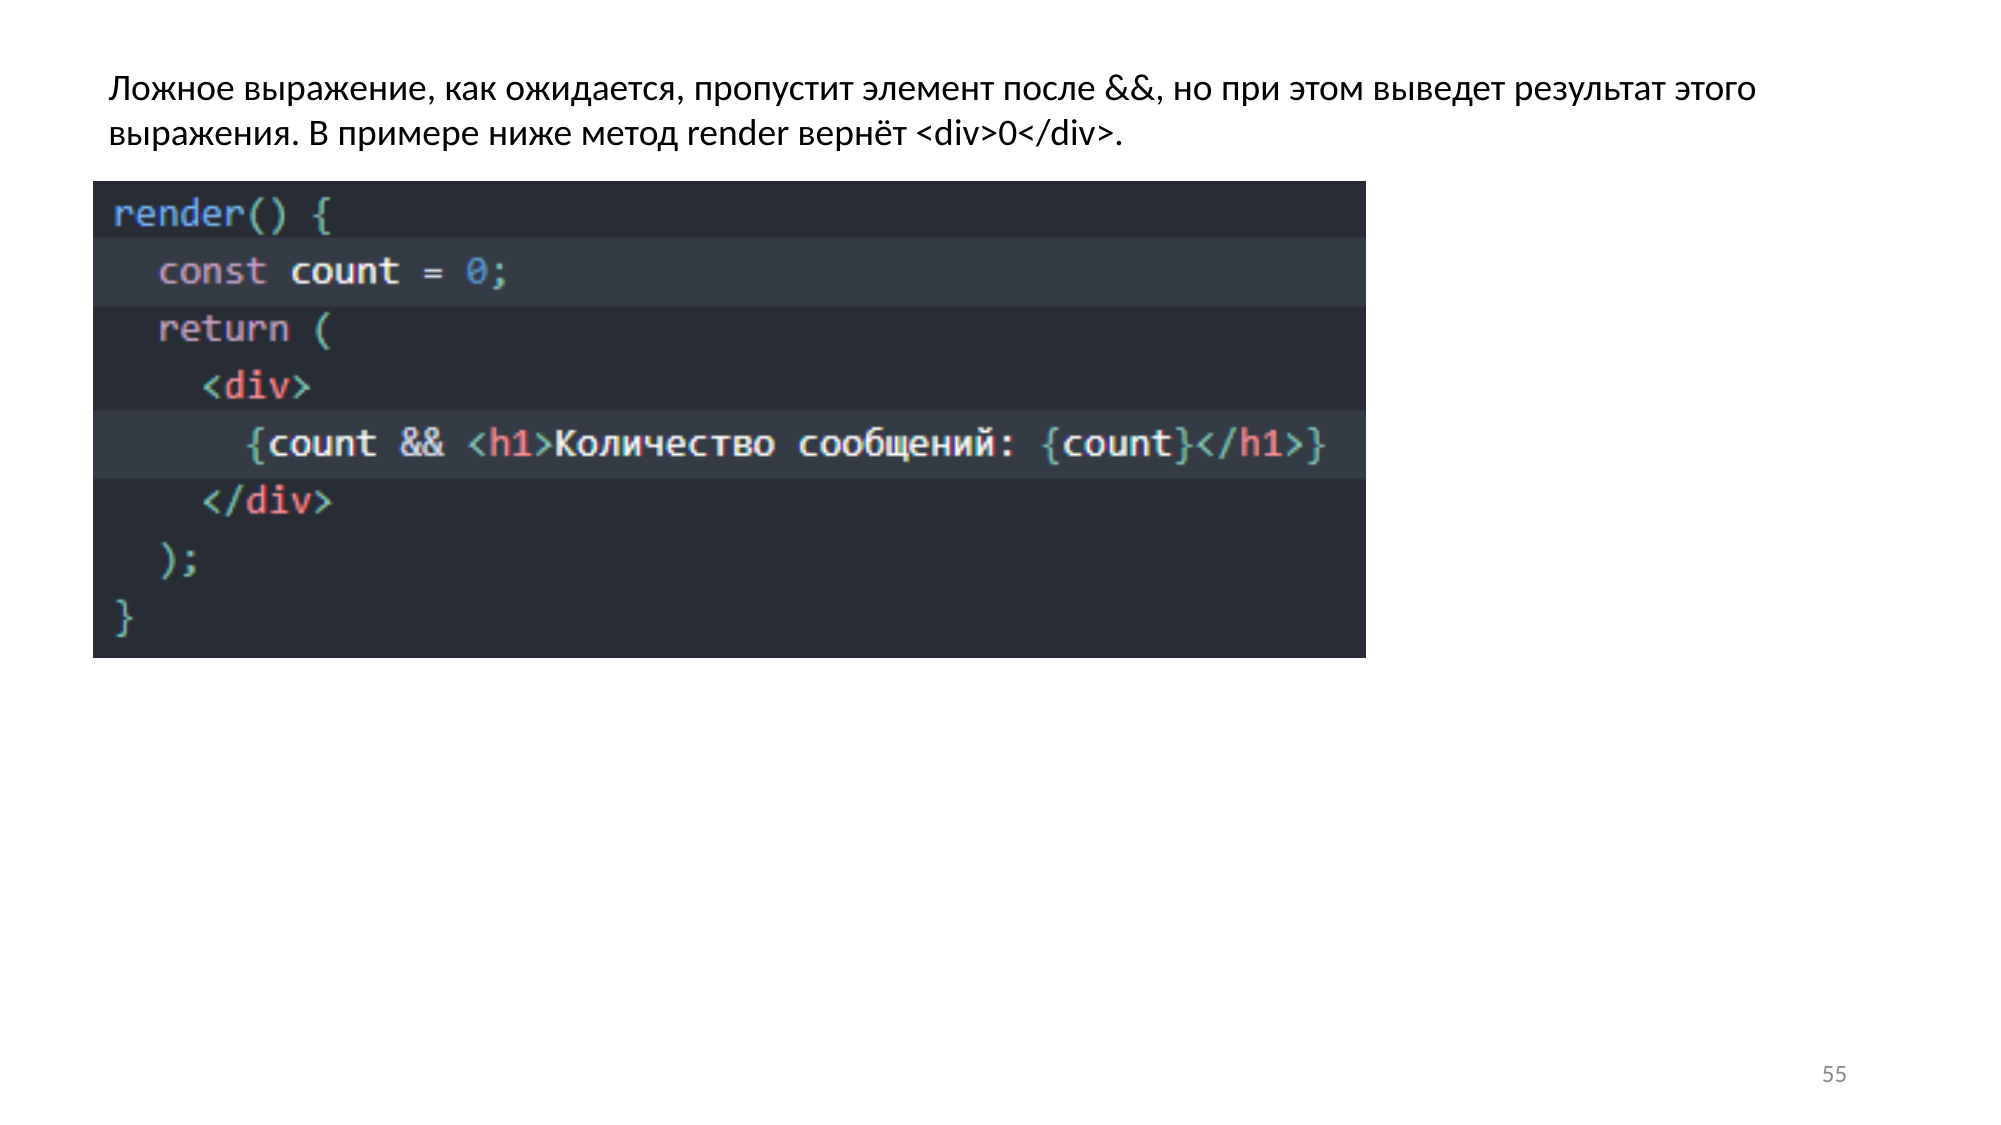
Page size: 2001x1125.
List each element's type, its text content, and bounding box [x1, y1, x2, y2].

slide_number 55 [1412, 1042, 1863, 1103]
picture [93, 181, 1366, 658]
text_box Ложное выражение, как ожидается, пропустит элемент после &&, но при этом выведет результат этого выражения. В примере ниже метод render вернёт <div>0</div>. [93, 55, 1931, 161]
